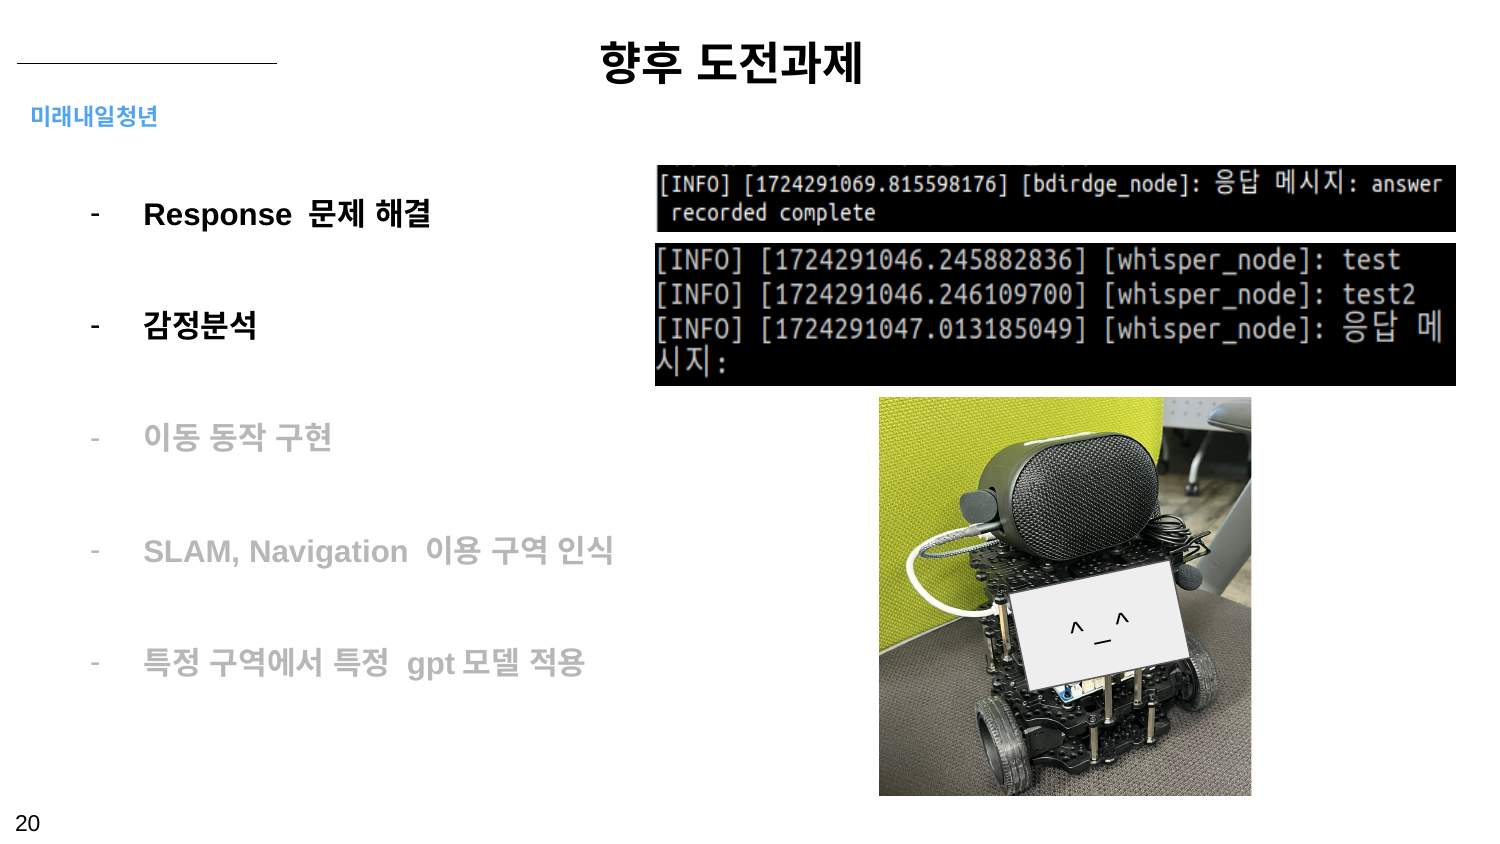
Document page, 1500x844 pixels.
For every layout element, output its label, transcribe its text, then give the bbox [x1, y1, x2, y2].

picture [859, 397, 1252, 796]
text_box Response 문제 해결 감정분석 이동 동작 구현 SLAM, Navigation 이용 구역 인식 특정 구역에서 특정 gpt모델 적용 [53, 141, 661, 696]
picture [655, 165, 1456, 232]
text_box 향후 도전과제 [584, 20, 916, 106]
title 미래내일청년 [0, 86, 261, 185]
text_box 20 [0, 800, 66, 844]
text_box [16, 61, 278, 65]
picture [655, 242, 1456, 386]
